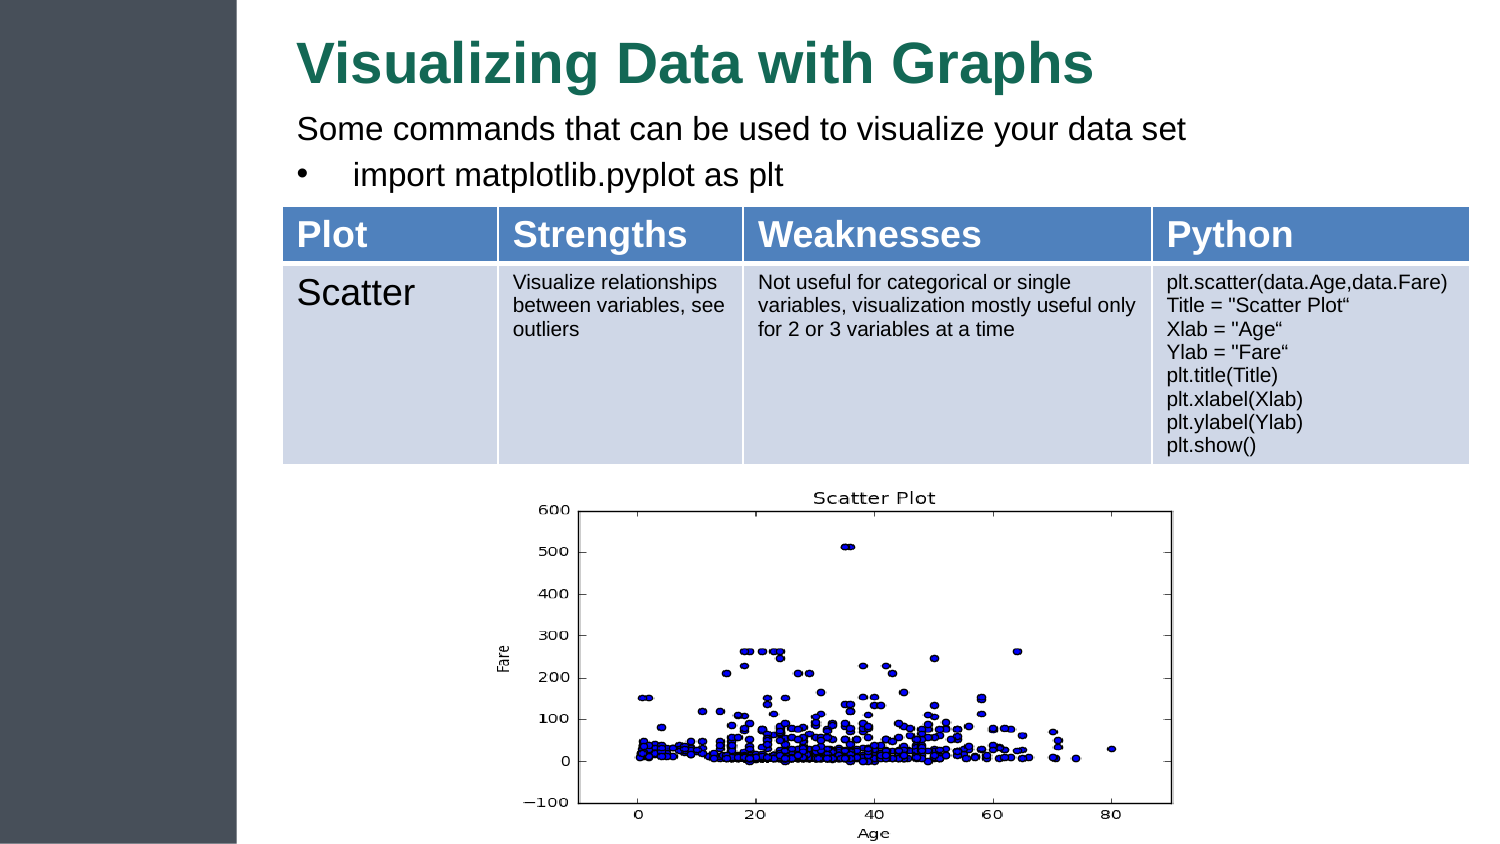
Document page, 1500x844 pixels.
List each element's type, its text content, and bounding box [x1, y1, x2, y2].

picture [0, 0, 1500, 844]
table_header Weaknesses [744, 207, 1151, 261]
table_header Strengths [499, 207, 742, 261]
title Visualizing Data with Graphs [281, 0, 1425, 99]
table_header Plot [283, 207, 497, 261]
table_header Python [1153, 207, 1469, 261]
list Some commands that can be used to visualize your data set import matplotlib.pyplot as plt [281, 99, 1425, 205]
table_cell Not useful for categorical or single variables, visualization mostly useful only for 2 or 3 variables at a time [744, 266, 1151, 464]
list Some commands that can be used to visualize your data set import matplotlib.pyplot as plt [281, 465, 1425, 657]
table_cell Scatter [283, 266, 497, 464]
table_cell plt.scatter(data.Age,data.Fare) Title = "Scatter Plot“ Xlab = "Age“ Ylab = "Fare“ plt.title(Title) plt.xlabel(Xlab) plt.ylabel(Ylab) plt.show() [1153, 266, 1469, 464]
table_cell Visualize relationships between variables, see outliers [499, 266, 742, 464]
